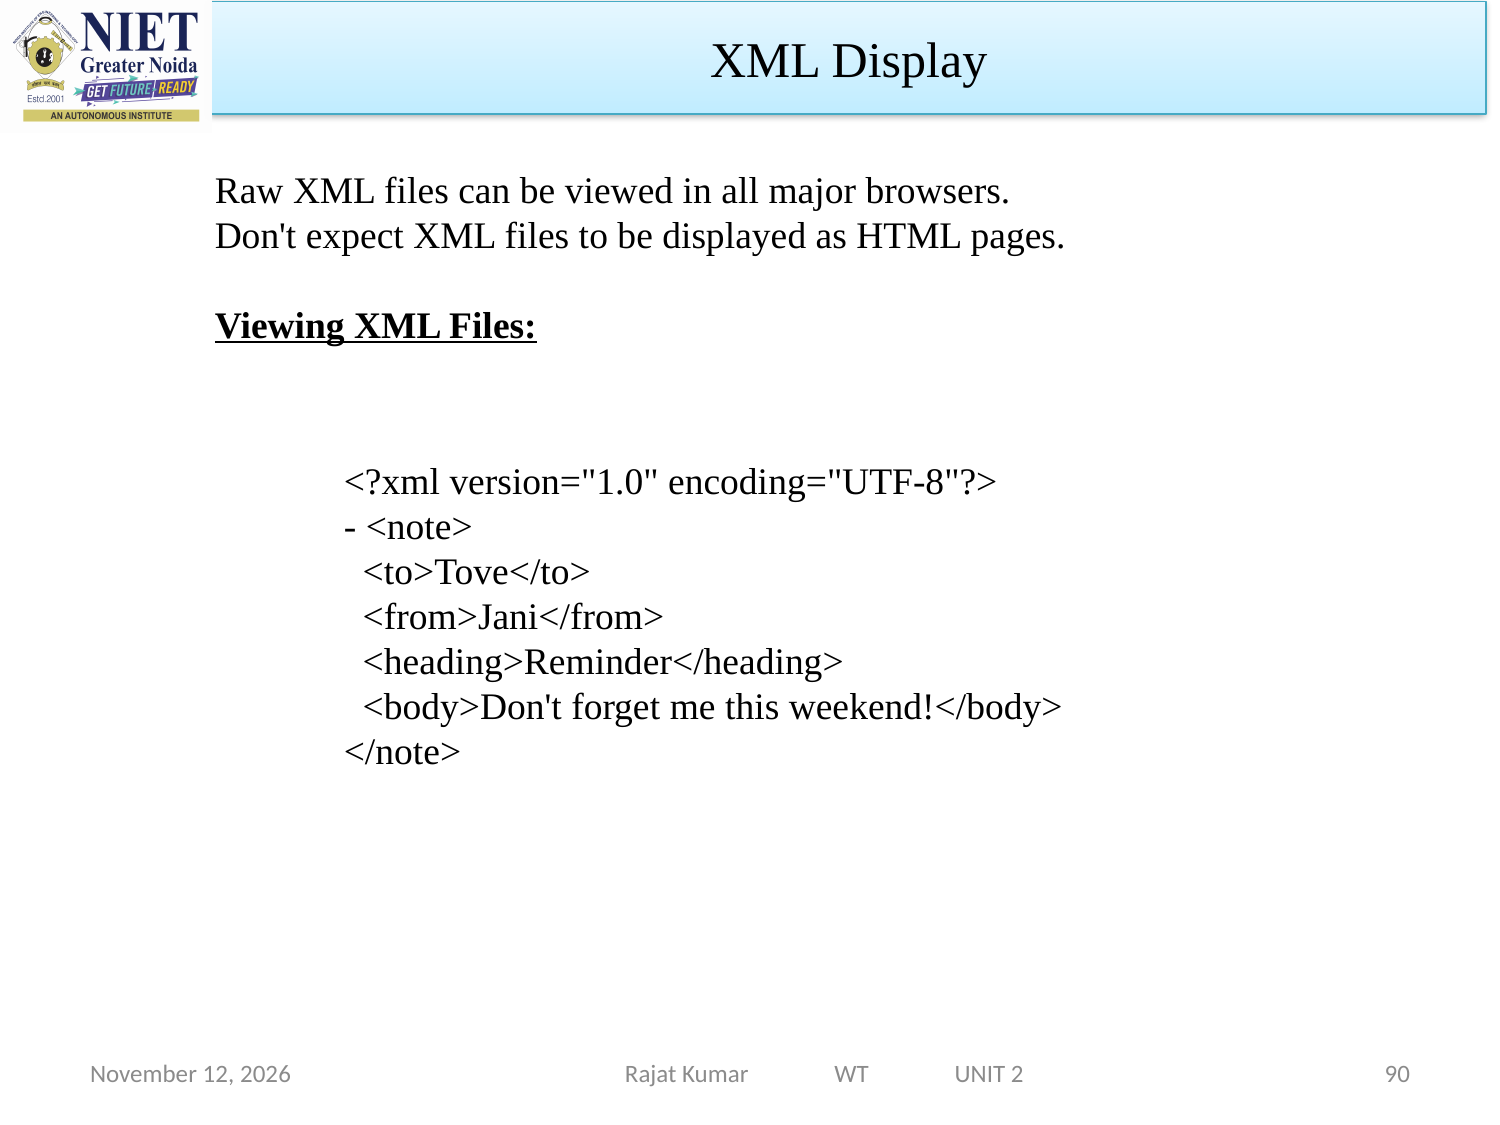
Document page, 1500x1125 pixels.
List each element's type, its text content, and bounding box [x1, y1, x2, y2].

text_box <?xml version="1.0" encoding="UTF-8"?> - <note> <to>Tove</to> <from>Jani</from> <heading>Reminder</heading> <body>Don't forget me this weekend!</body> </note> [328, 449, 1079, 780]
slide_number 90 [1074, 1042, 1425, 1103]
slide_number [75, 1042, 412, 1103]
footer Rajat Kumar WT UNIT 2 [412, 1042, 1074, 1103]
picture [0, 0, 212, 133]
text_box XML Display [213, 1, 1487, 115]
text_box Raw XML files can be viewed in all major browsers. Don't expect XML files to be displayed as HTML pages. Viewing XML Files: [199, 158, 1475, 354]
